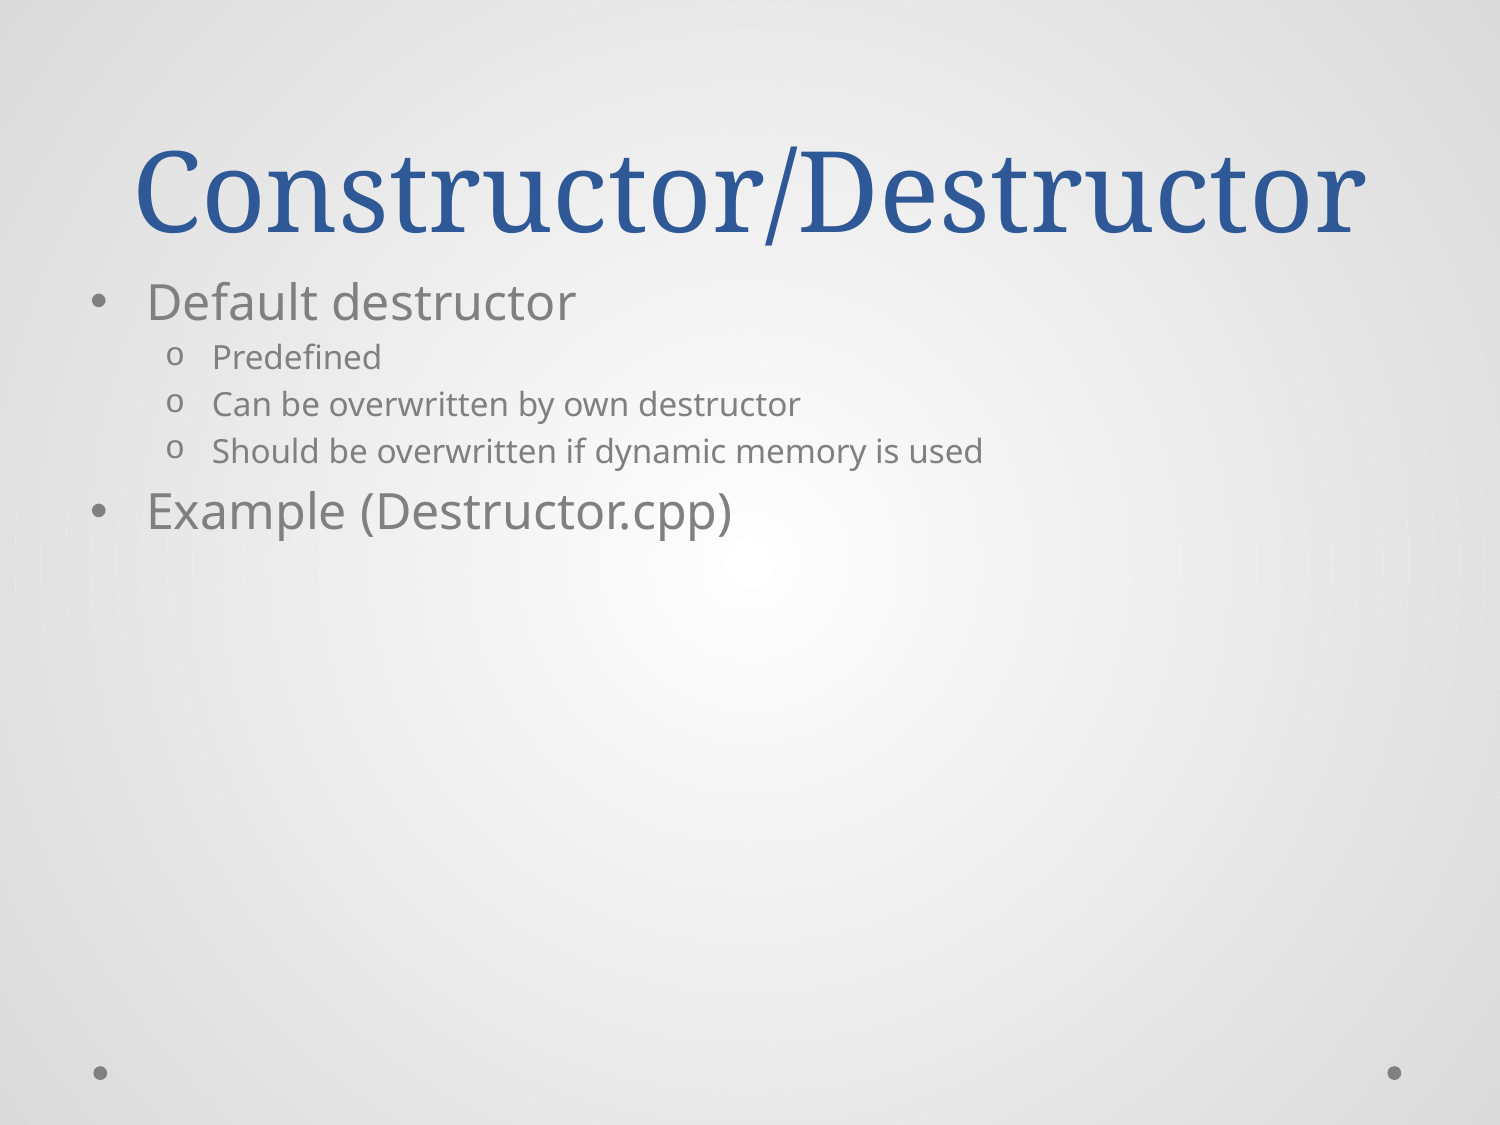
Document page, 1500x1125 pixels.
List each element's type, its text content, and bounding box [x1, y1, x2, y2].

title Constructor/Destructor [75, 0, 1425, 262]
list Default destructor Predefined Can be overwritten by own destructor Should be overwritten if dynamic memory is used Example (Destructor.cpp) [75, 262, 1425, 1005]
